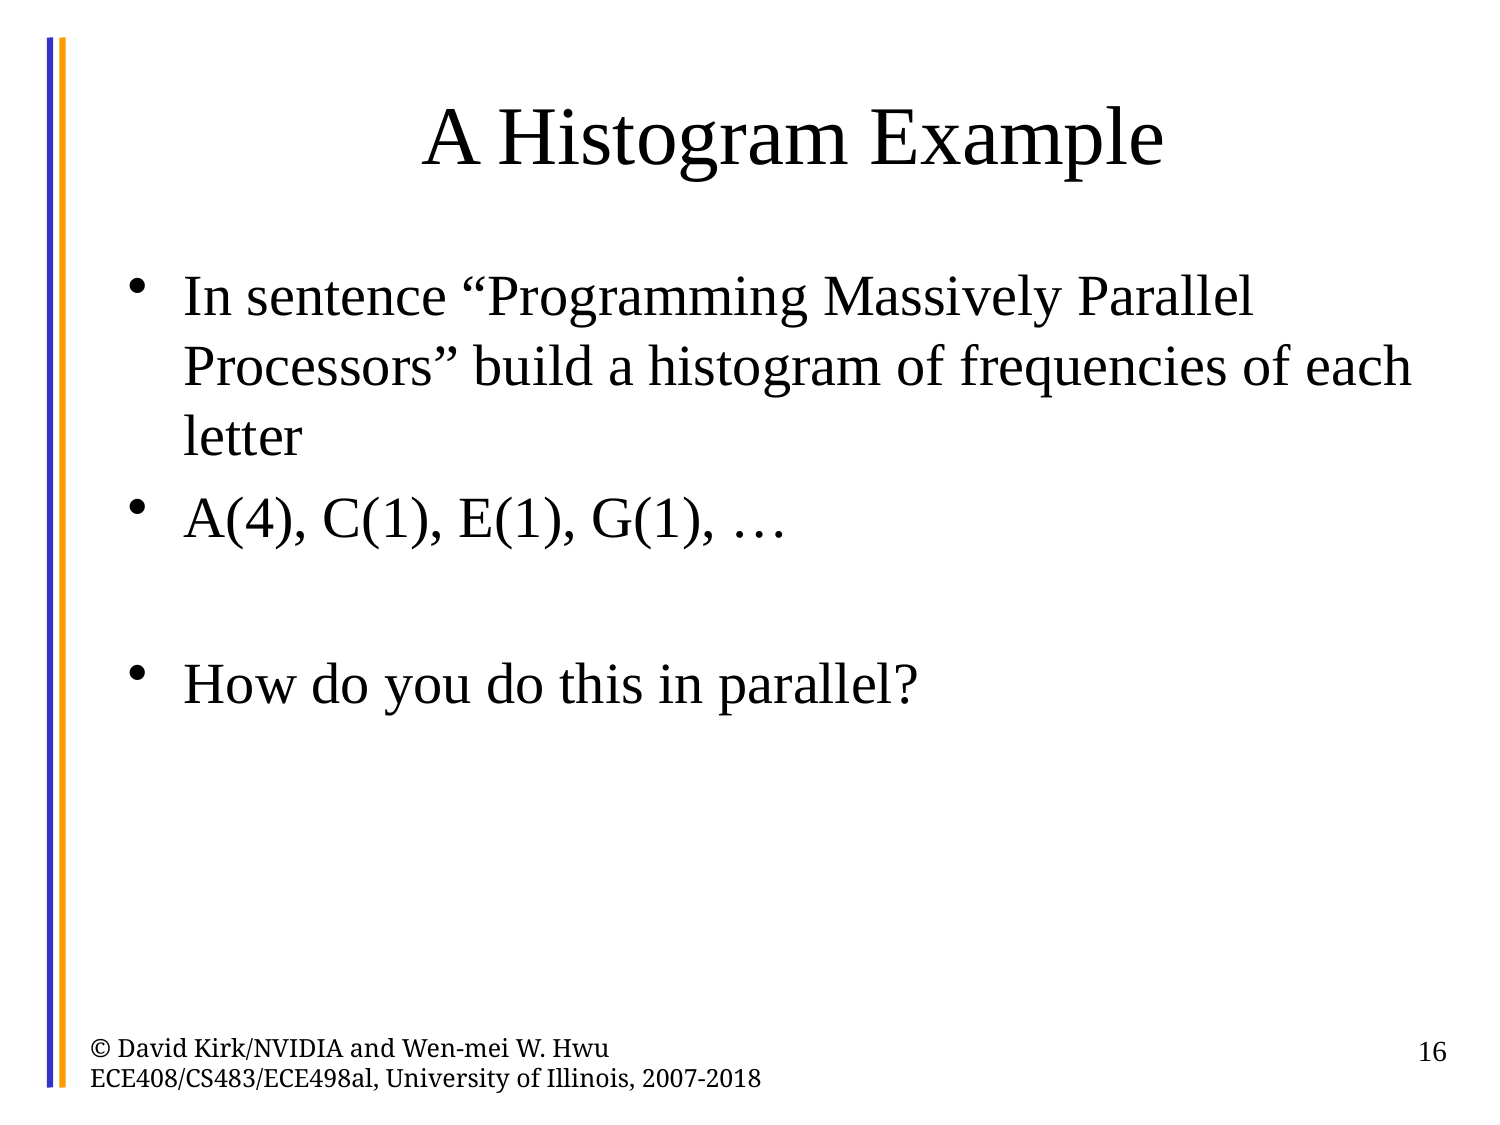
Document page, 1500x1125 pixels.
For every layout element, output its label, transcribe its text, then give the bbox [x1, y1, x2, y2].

list How do you do this in parallel? [112, 637, 1475, 1000]
title A Histogram Example [112, 37, 1475, 225]
list In sentence “Programming Massively Parallel Processors” build a histogram of frequencies of each letter A(4), C(1), E(1), G(1), … [112, 249, 1475, 613]
footer © David Kirk/NVIDIA and Wen-mei W. Hwu ECE408/CS483/ECE498al, University of Illinois, 2007-2018 [74, 1024, 801, 1101]
slide_number 16 [1149, 1024, 1463, 1101]
